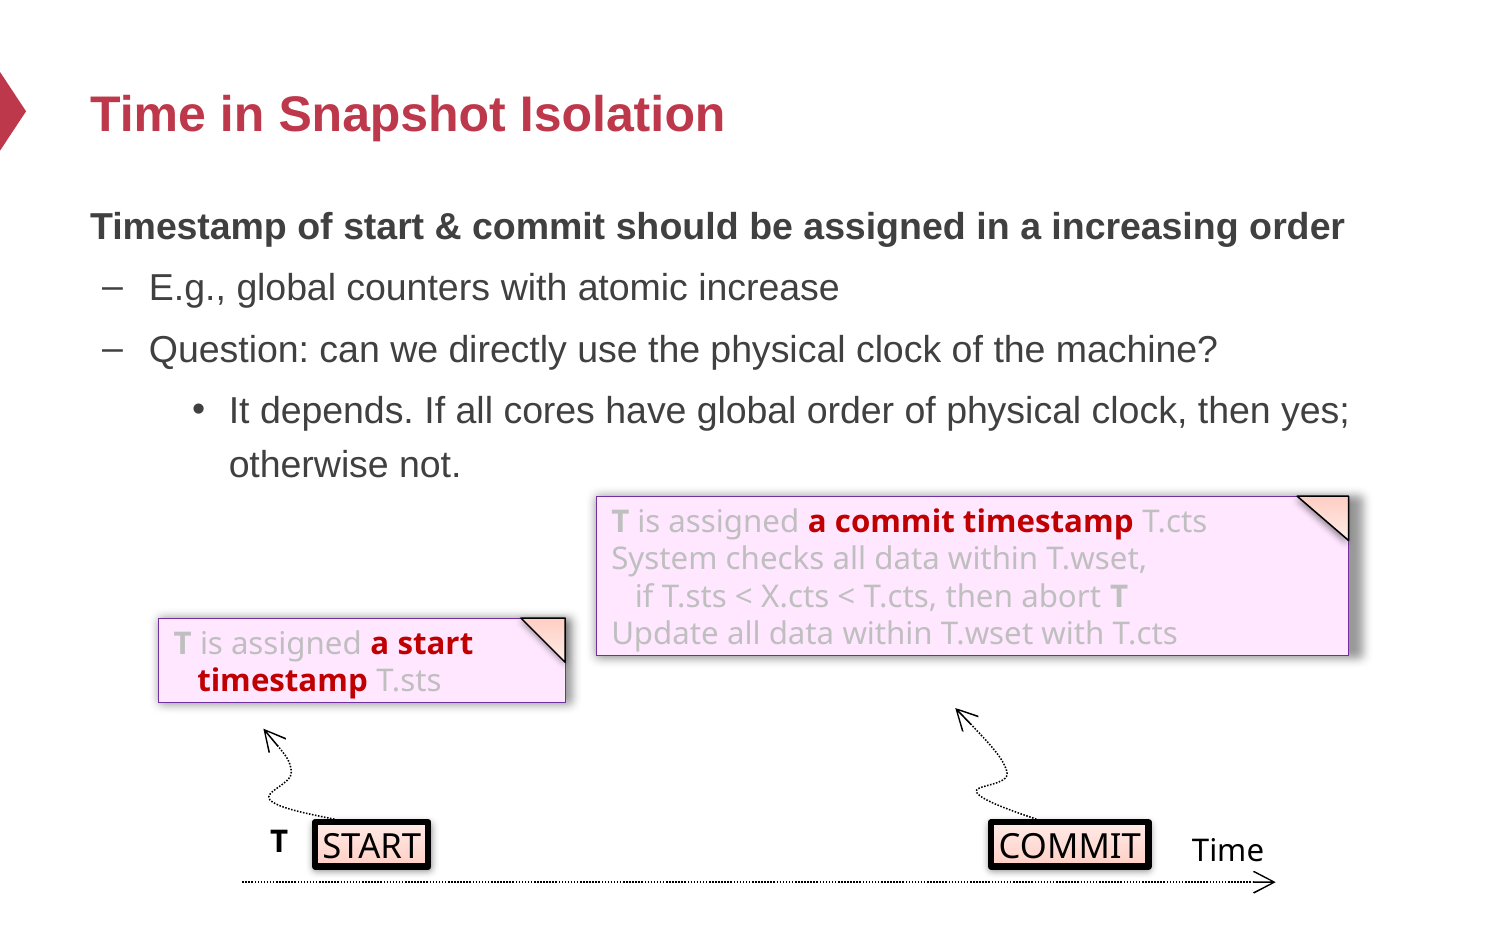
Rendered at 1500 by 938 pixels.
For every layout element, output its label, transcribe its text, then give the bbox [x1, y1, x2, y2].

text_box [1296, 495, 1350, 542]
title Time in Snapshot Isolation [75, 37, 1425, 185]
text_box T [255, 814, 305, 867]
text_box START [314, 822, 429, 867]
text_box Time [1177, 822, 1280, 875]
text_box [520, 617, 566, 664]
text_box 0 [154, 613, 577, 710]
slide_number [1074, 868, 1425, 919]
text_box [263, 728, 335, 820]
list Timestamp of start & commit should be assigned in a increasing order E.g., global counters with atomic increase Question: can we directly use the physical clock of the machine? It depends. If all cores have global order of physical clock, then yes; otherwise not. [75, 185, 1425, 804]
text_box [955, 708, 1040, 821]
text_box T is assigned a start timestamp T.sts [158, 618, 566, 703]
text_box T is assigned a commit timestamp T.cts System checks all data within T.wset, if T.sts < X.cts < T.cts, then abort T Update all data within T.wset with T.cts [596, 496, 1349, 656]
text_box COMMIT [990, 822, 1149, 867]
